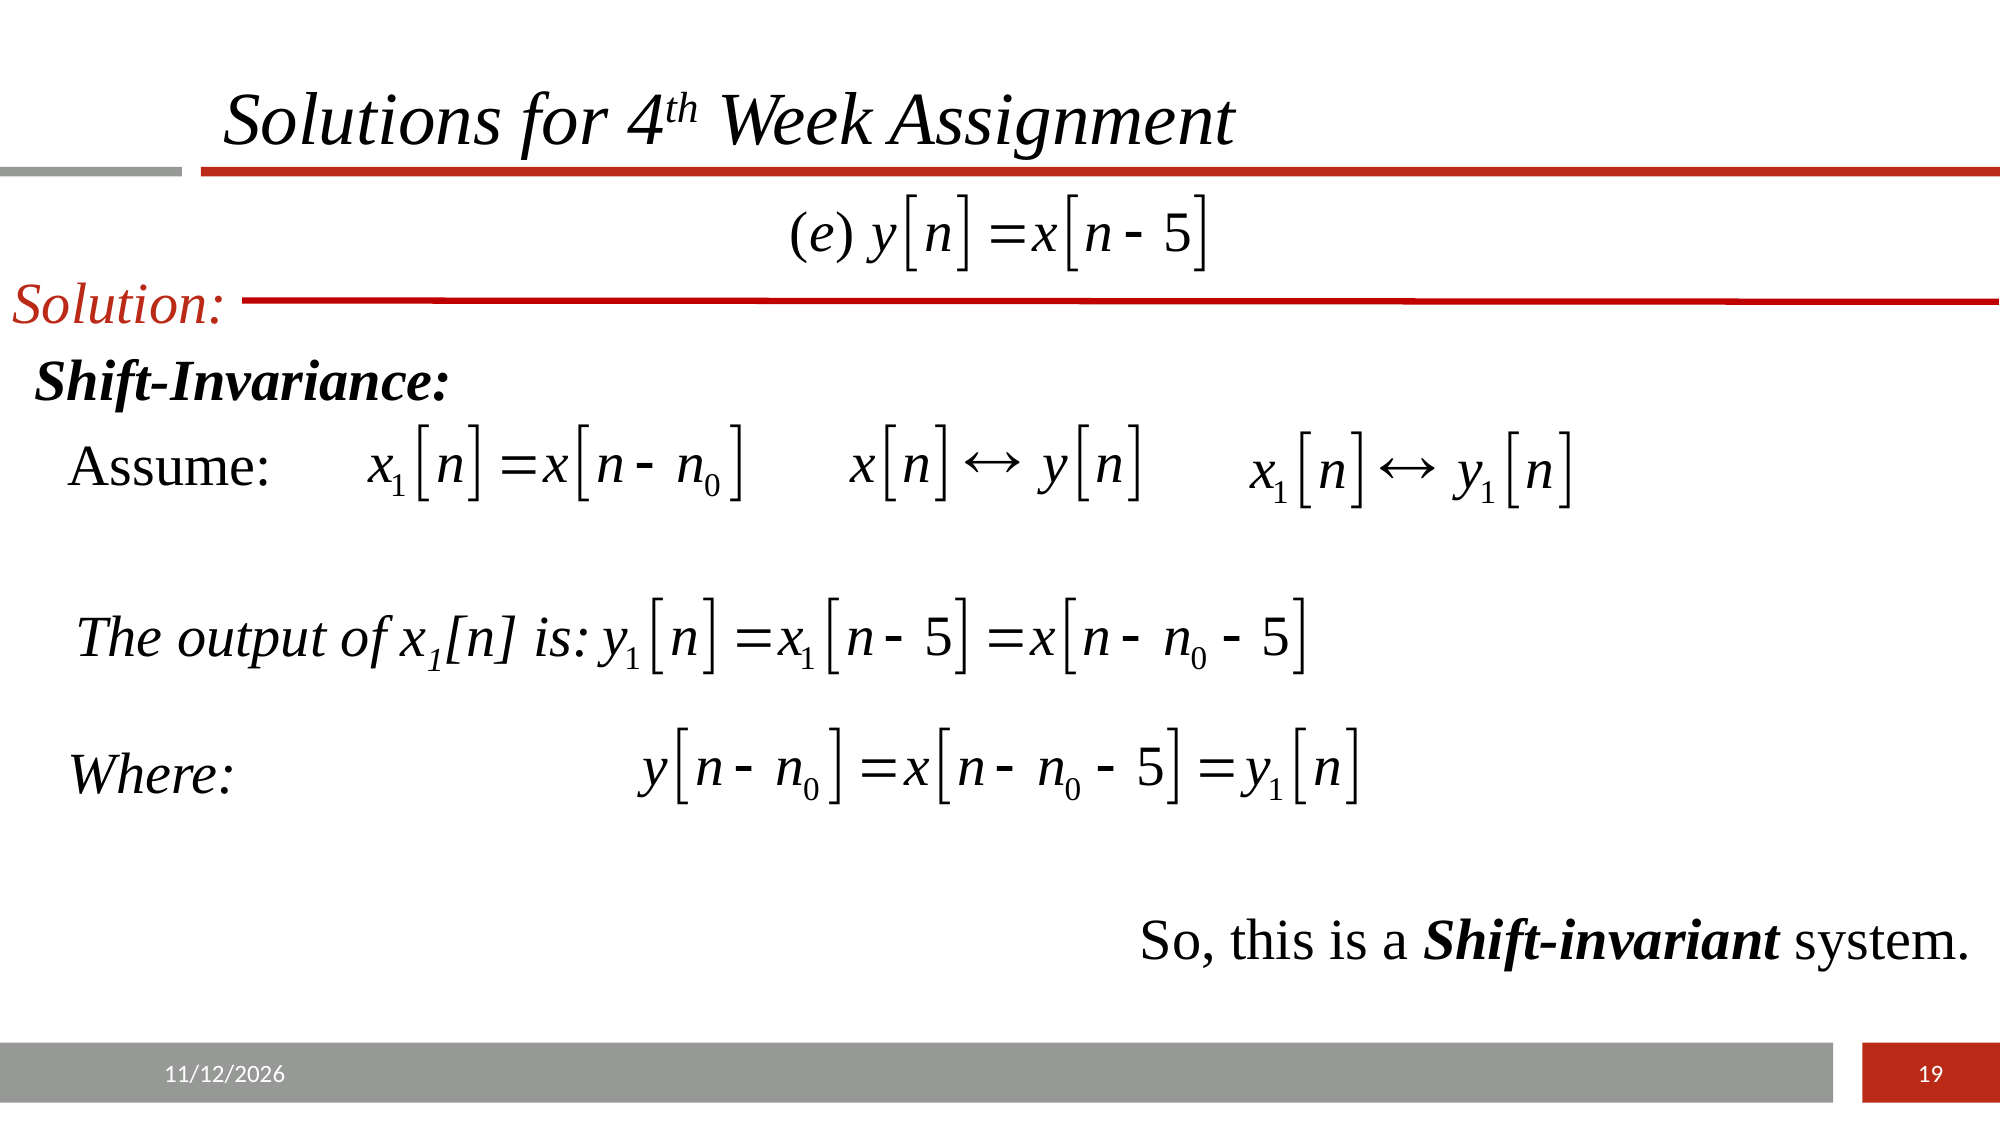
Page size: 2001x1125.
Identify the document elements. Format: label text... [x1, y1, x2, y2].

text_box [628, 723, 1372, 819]
text_box Shift-Invariance: [19, 344, 468, 420]
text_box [781, 189, 1218, 286]
text_box So, this is a Shift-invariant system. [1124, 894, 1987, 979]
slide_number 19 [1862, 1042, 1999, 1103]
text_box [0, 258, 1999, 344]
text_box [1239, 426, 1585, 523]
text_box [838, 420, 1156, 516]
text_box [587, 593, 1317, 689]
title Solutions for 4th Week Assignment [208, 12, 1934, 230]
text_box The output of x1[n] is: [60, 591, 607, 686]
text_box Assume: [53, 420, 287, 505]
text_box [357, 420, 755, 516]
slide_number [0, 1042, 450, 1103]
text_box Where: [53, 728, 253, 813]
